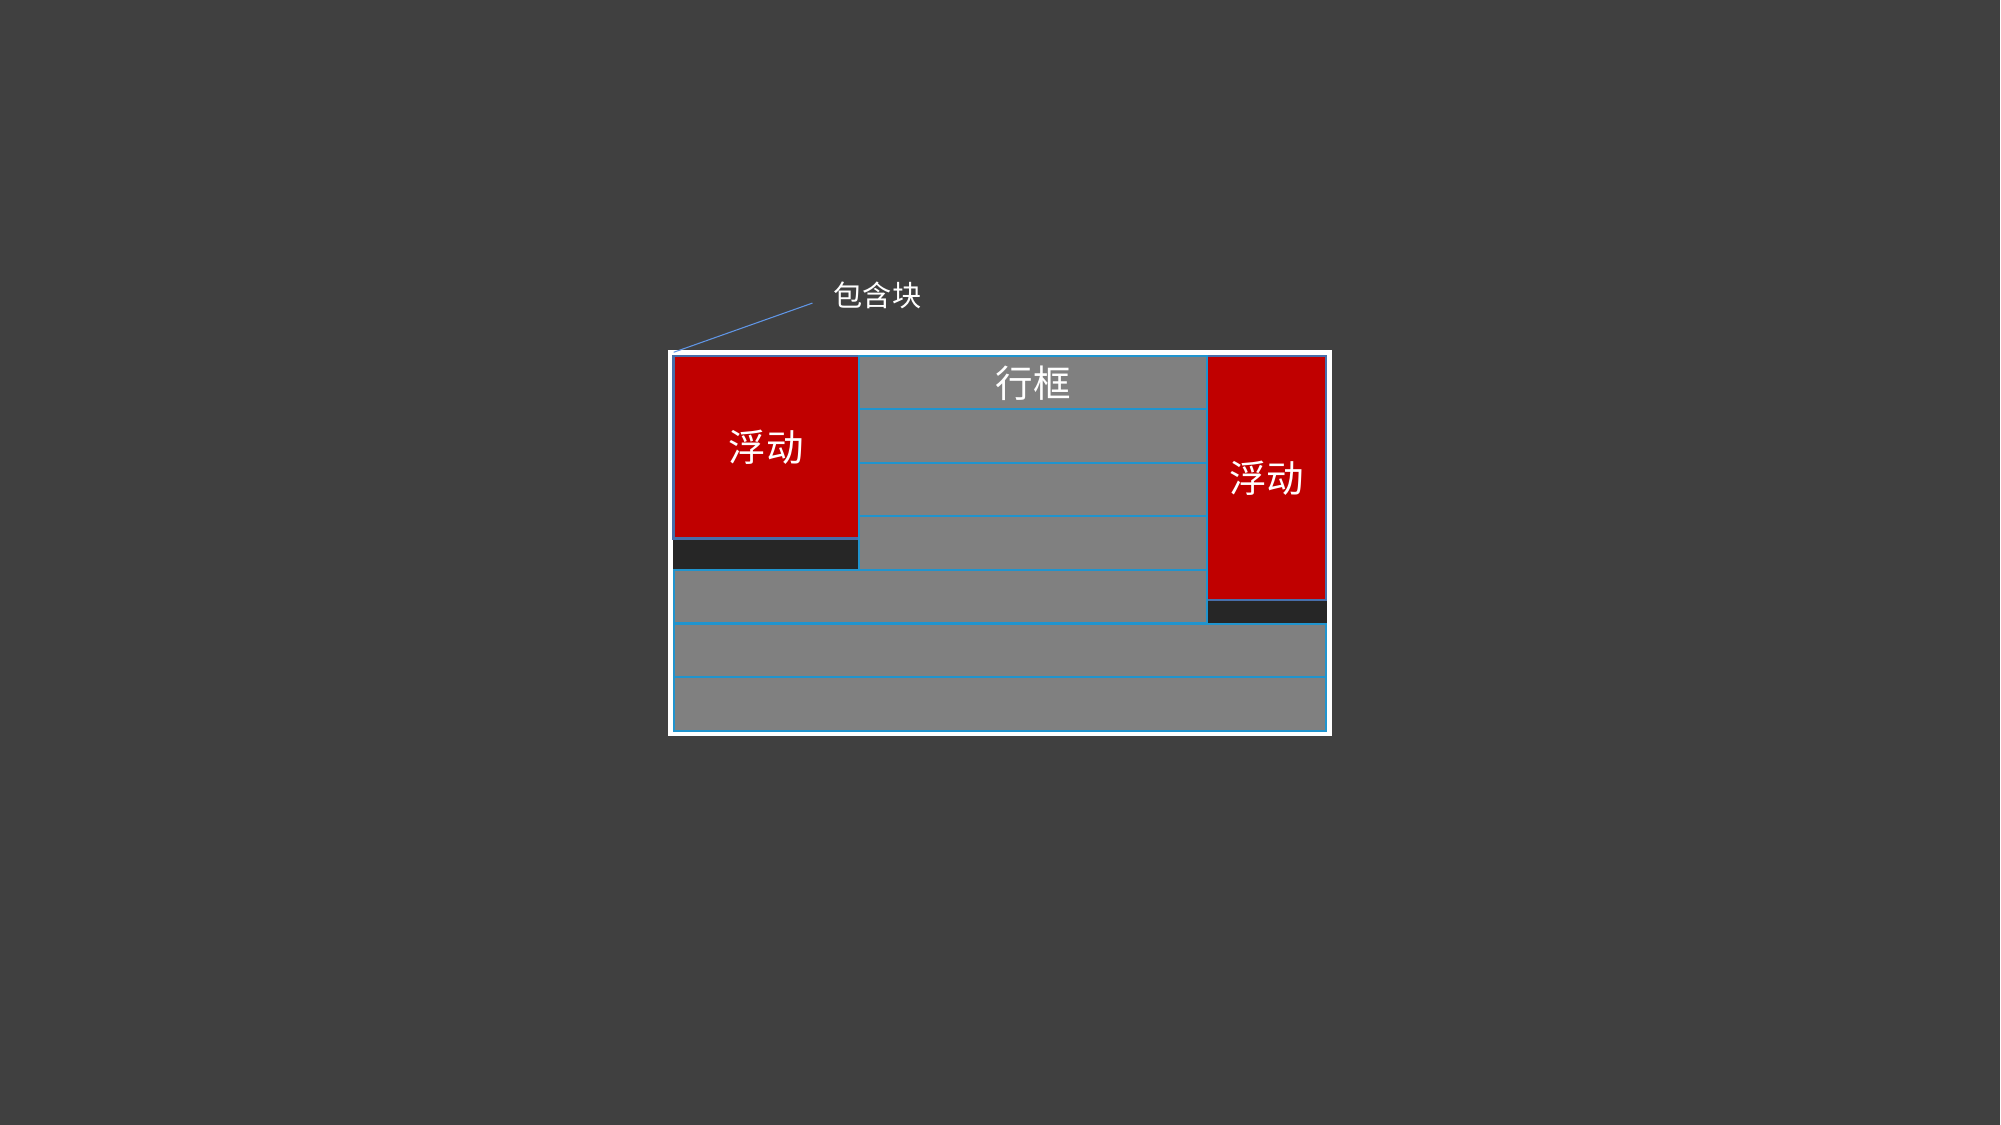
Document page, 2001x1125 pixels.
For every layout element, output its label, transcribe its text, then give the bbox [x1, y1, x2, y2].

text_box [858, 462, 1208, 515]
text_box 浮动 [1214, 447, 1320, 508]
text_box [669, 351, 1331, 735]
text_box [858, 515, 1208, 569]
text_box 包含块 [818, 269, 937, 320]
text_box [672, 355, 858, 540]
text_box [673, 623, 1327, 676]
text_box [858, 355, 980, 408]
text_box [673, 303, 813, 353]
text_box [1086, 355, 1208, 408]
text_box 浮动 [713, 416, 819, 477]
text_box [858, 408, 1208, 462]
text_box [673, 569, 1208, 623]
text_box [673, 676, 1327, 732]
text_box 行框 [980, 352, 1086, 412]
text_box [1208, 355, 1327, 601]
